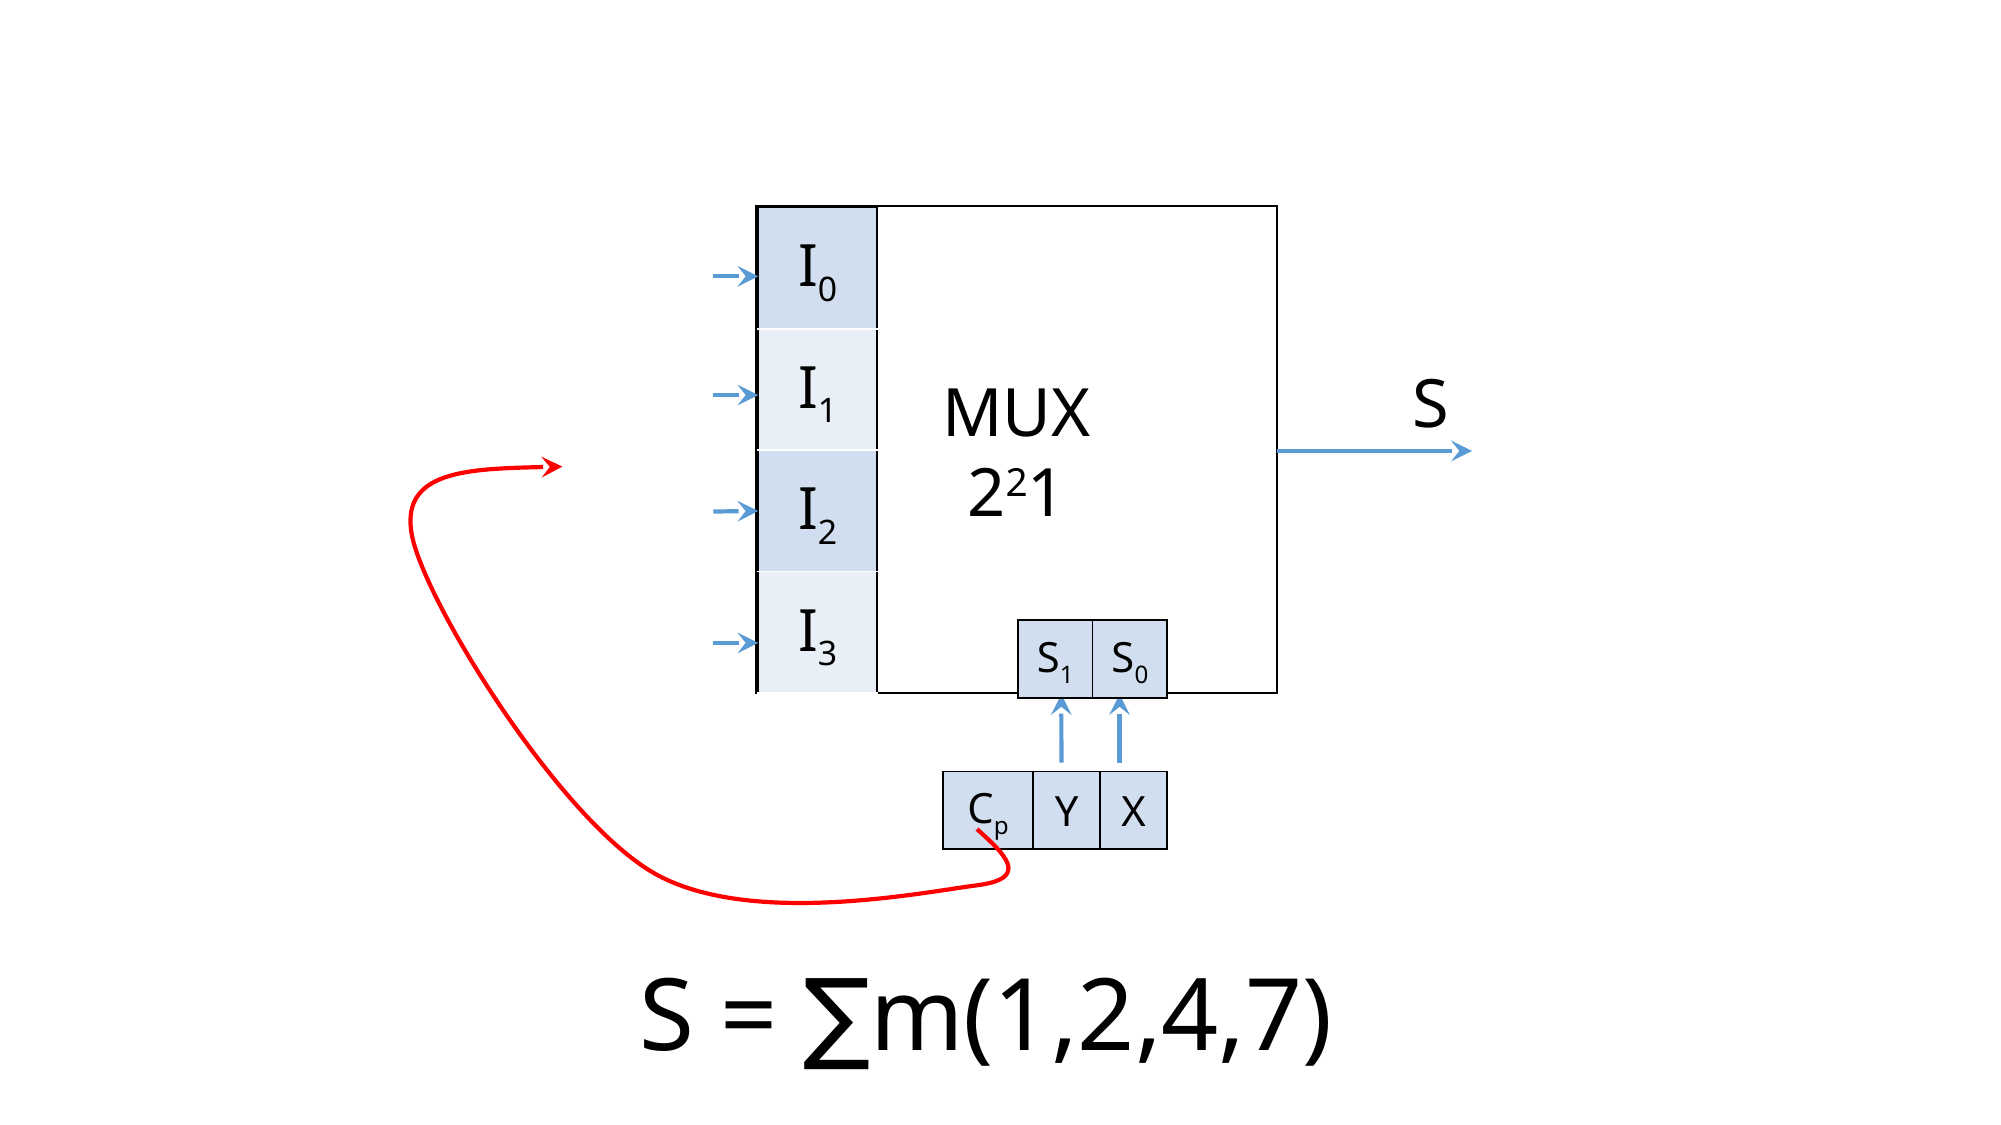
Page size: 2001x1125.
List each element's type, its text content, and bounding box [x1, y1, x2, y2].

table_cell I2 [759, 451, 876, 571]
text_box [409, 456, 1010, 905]
table_header S1 [1019, 621, 1092, 697]
table_header Y [1034, 772, 1099, 848]
text_box S [1397, 353, 1464, 448]
table_header I0 [759, 208, 876, 328]
table_header X [1101, 772, 1166, 848]
table_cell I3 [759, 572, 876, 692]
table_header Cp [944, 772, 1032, 848]
table_header S0 [1093, 621, 1166, 697]
table_cell I1 [759, 330, 876, 449]
text_box S = ∑m(1,2,4,7) [0, 943, 1987, 1078]
